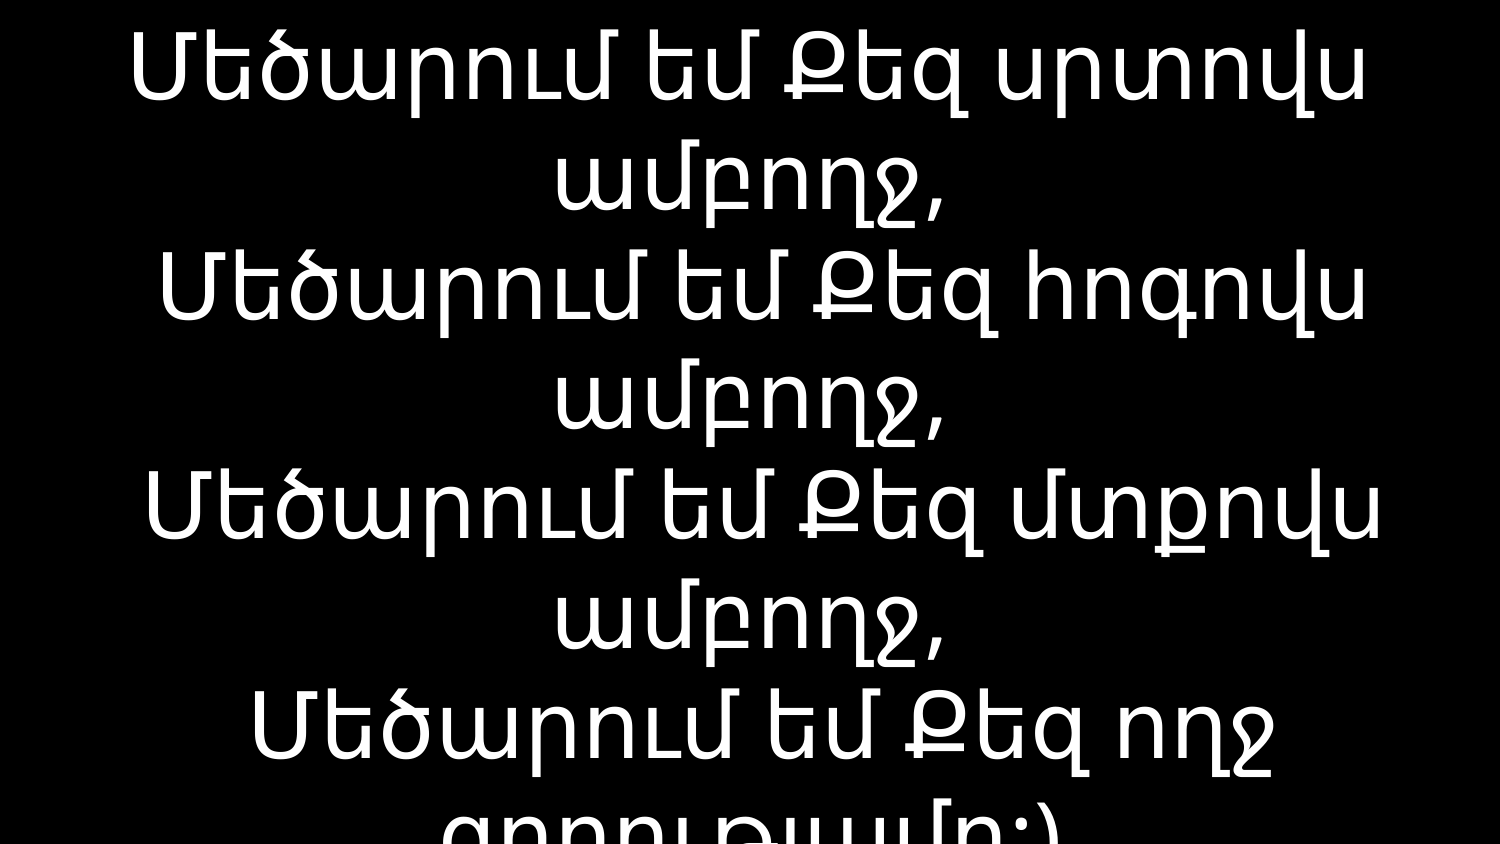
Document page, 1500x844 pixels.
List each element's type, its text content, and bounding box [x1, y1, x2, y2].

title Մեծարում եմ Քեզ սրտովս ամբողջ, Մեծարում եմ Քեզ հոգովս ամբողջ, Մեծարում եմ Քեզ մտքովս ամբողջ, Մեծարում եմ Քեզ ողջ զորությամբ:) [0, 0, 1500, 844]
